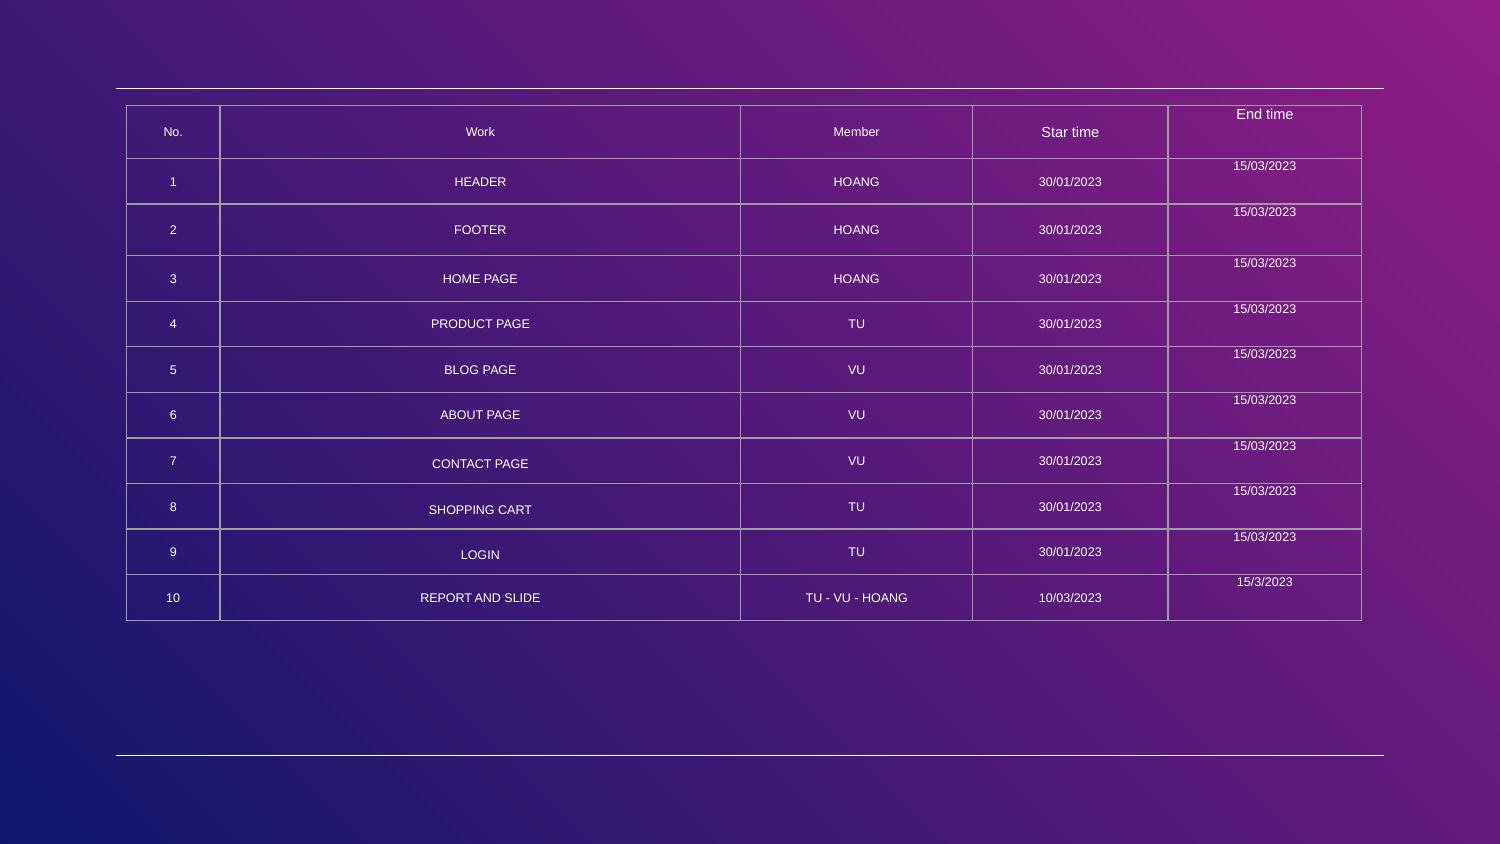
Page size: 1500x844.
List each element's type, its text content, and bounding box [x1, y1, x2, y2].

table_cell TU [741, 484, 972, 528]
table_cell HOANG [741, 159, 972, 203]
table_cell 3 [127, 256, 219, 301]
table_cell 15/3/2023 [1169, 575, 1361, 620]
table_header Work [221, 106, 740, 158]
table_cell 2 [127, 205, 219, 255]
table_cell 30/01/2023 [973, 439, 1167, 483]
table_cell TU [741, 302, 972, 346]
table_cell FOOTER [221, 205, 740, 255]
table_cell 6 [127, 393, 219, 437]
table_cell VU [741, 439, 972, 483]
table_cell 5 [127, 347, 219, 392]
table_cell 15/03/2023 [1169, 393, 1361, 437]
table_cell LOGIN [221, 530, 740, 574]
table_cell 15/03/2023 [1169, 205, 1361, 255]
table_cell 7 [127, 439, 219, 483]
table_cell 30/01/2023 [973, 484, 1167, 528]
table_cell VU [741, 393, 972, 437]
table_cell REPORT AND SLIDE [221, 575, 740, 620]
table_header End time [1169, 106, 1361, 158]
table_cell 30/01/2023 [973, 393, 1167, 437]
table_cell TU [741, 530, 972, 574]
table_cell CONTACT PAGE [221, 439, 740, 483]
table_cell 10/03/2023 [973, 575, 1167, 620]
table_cell 15/03/2023 [1169, 347, 1361, 392]
table_cell 1 [127, 159, 219, 203]
table_cell BLOG PAGE [221, 347, 740, 392]
table_cell HOANG [741, 205, 972, 255]
table_cell 30/01/2023 [973, 159, 1167, 203]
table_cell 8 [127, 484, 219, 528]
table_cell 30/01/2023 [973, 347, 1167, 392]
table_cell 15/03/2023 [1169, 439, 1361, 483]
table_cell 15/03/2023 [1169, 302, 1361, 346]
table_cell 15/03/2023 [1169, 530, 1361, 574]
table_cell 30/01/2023 [973, 205, 1167, 255]
table_cell HEADER [221, 159, 740, 203]
table_header Member [741, 106, 972, 158]
table_cell HOME PAGE [221, 256, 740, 301]
table_cell 15/03/2023 [1169, 484, 1361, 528]
table_cell 15/03/2023 [1169, 159, 1361, 203]
table_cell VU [741, 347, 972, 392]
table_cell 30/01/2023 [973, 302, 1167, 346]
table_cell TU - VU - HOANG [741, 575, 972, 620]
table_cell 10 [127, 575, 219, 620]
table_cell SHOPPING CART [221, 484, 740, 528]
table_cell HOANG [741, 256, 972, 301]
table_cell 30/01/2023 [973, 530, 1167, 574]
table_cell PRODUCT PAGE [221, 302, 740, 346]
table_cell 30/01/2023 [973, 256, 1167, 301]
table_cell ABOUT PAGE [221, 393, 740, 437]
table_header Star time [973, 106, 1167, 158]
table_cell 15/03/2023 [1169, 256, 1361, 301]
table_cell 4 [127, 302, 219, 346]
table_cell 9 [127, 530, 219, 574]
table_header No. [127, 106, 219, 158]
